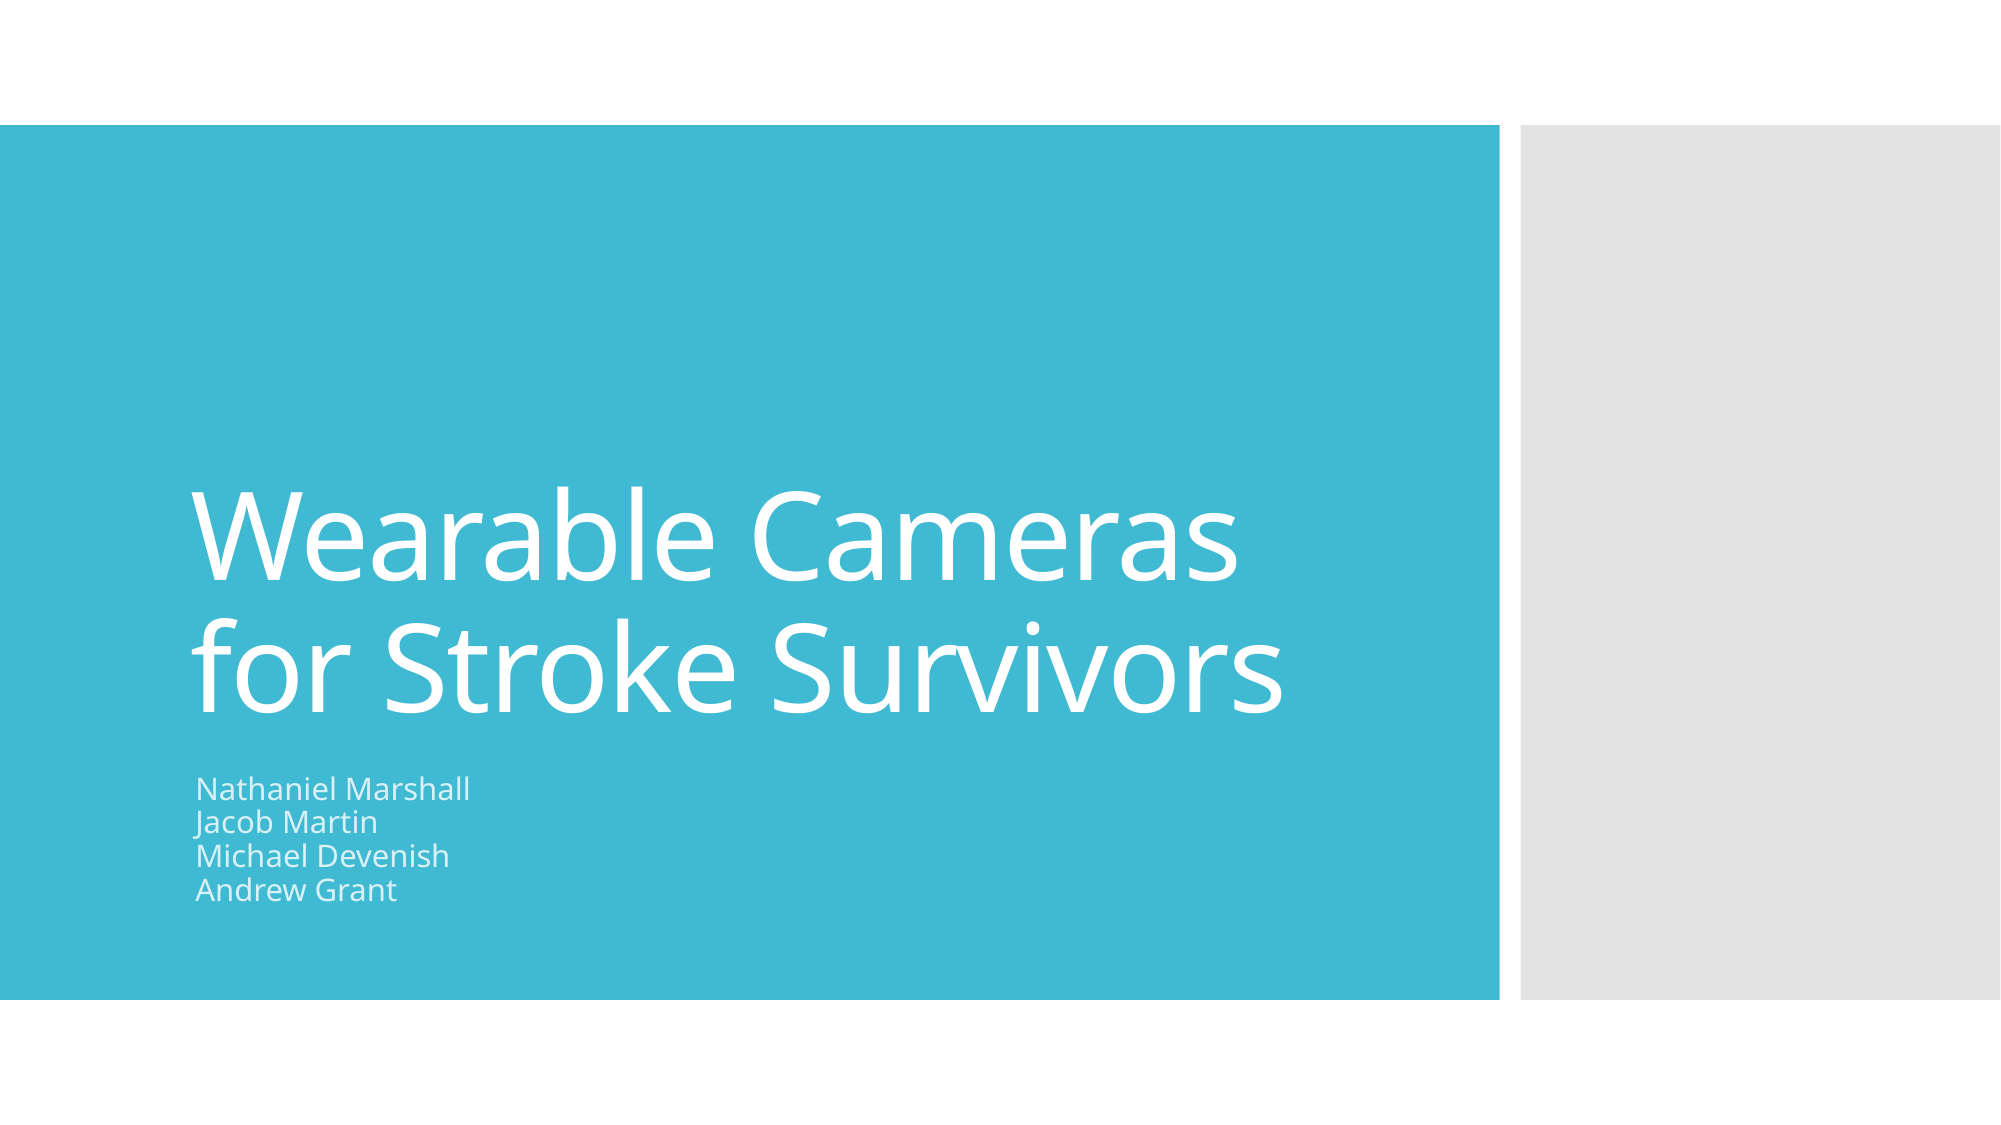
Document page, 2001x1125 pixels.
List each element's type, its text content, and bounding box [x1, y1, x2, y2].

title Wearable Cameras for Stroke Survivors [175, 213, 1376, 747]
subtitle Nathaniel Marshall Jacob Martin Michael Devenish Andrew Grant [180, 766, 1381, 917]
